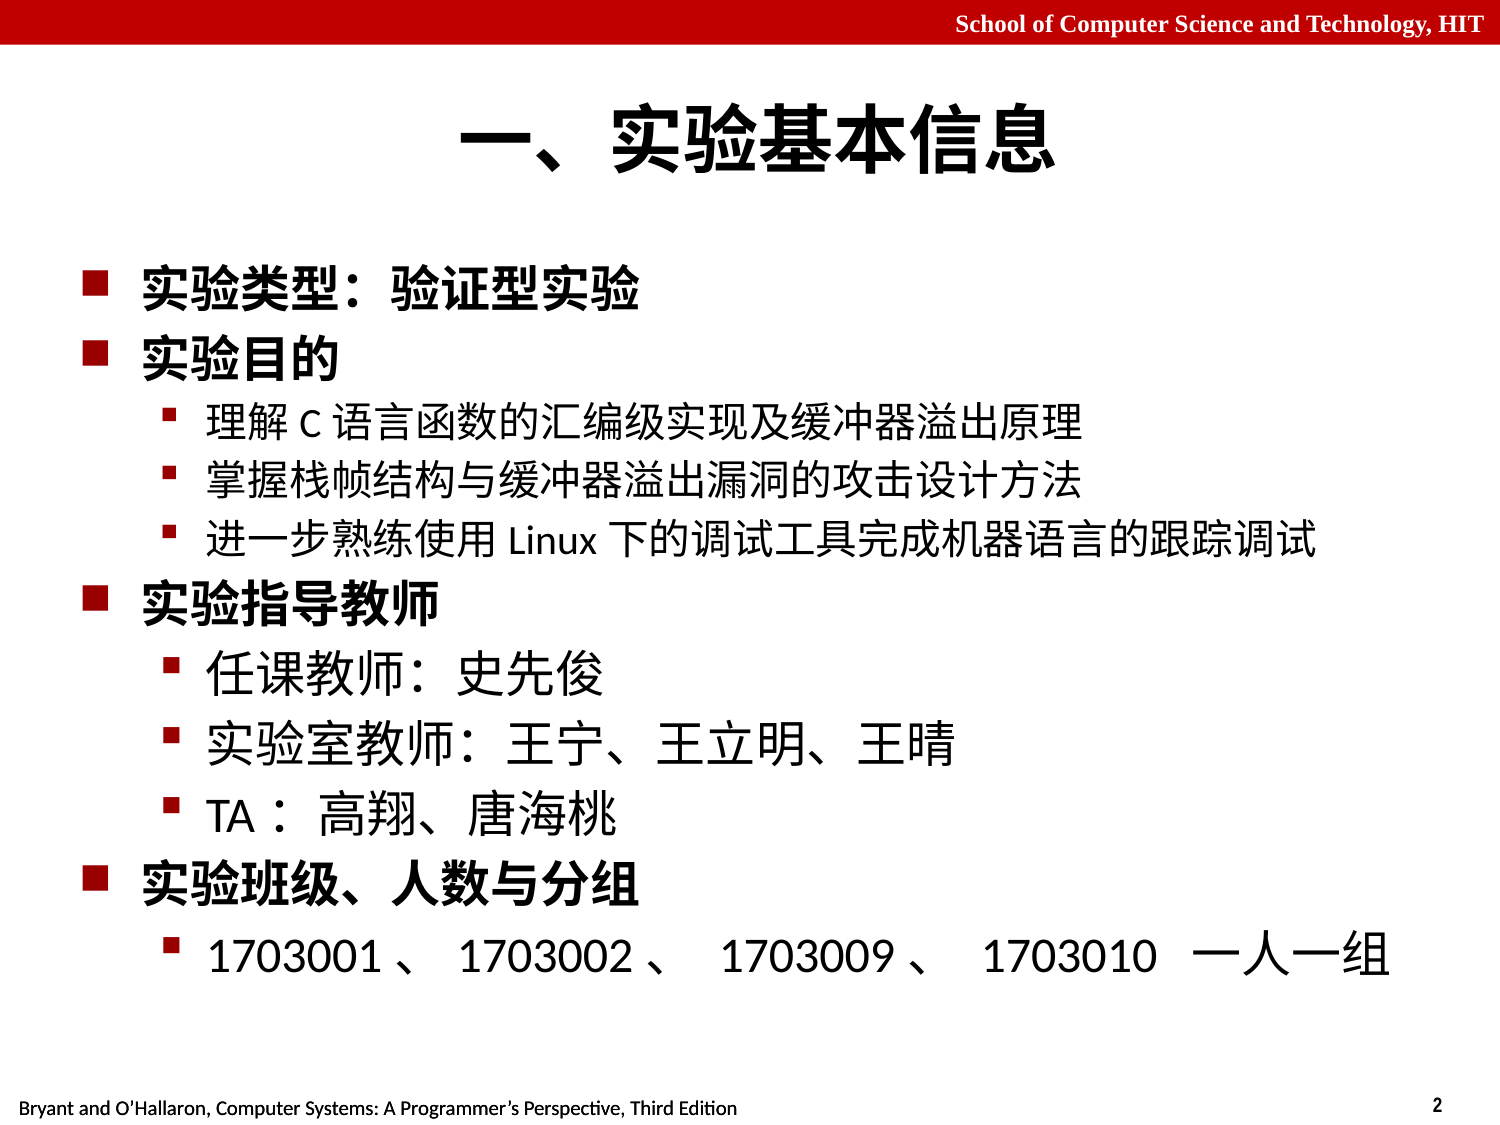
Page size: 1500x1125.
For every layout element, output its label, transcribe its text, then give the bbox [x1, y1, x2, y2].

list 实验类型：验证型实验 实验目的 理解C语言函数的汇编级实现及缓冲器溢出原理 掌握栈帧结构与缓冲器溢出漏洞的攻击设计方法 进一步熟练使用Linux下的调试工具完成机器语言的跟踪调试 实验指导教师 任课教师：史先俊 实验室教师：王宁、王立明、王晴 TA：高翔、唐海桃 实验班级、人数与分组 1703001、1703002、 1703009、 1703010 一人一组 [68, 249, 1480, 1013]
title 一、实验基本信息 [37, 74, 1480, 201]
